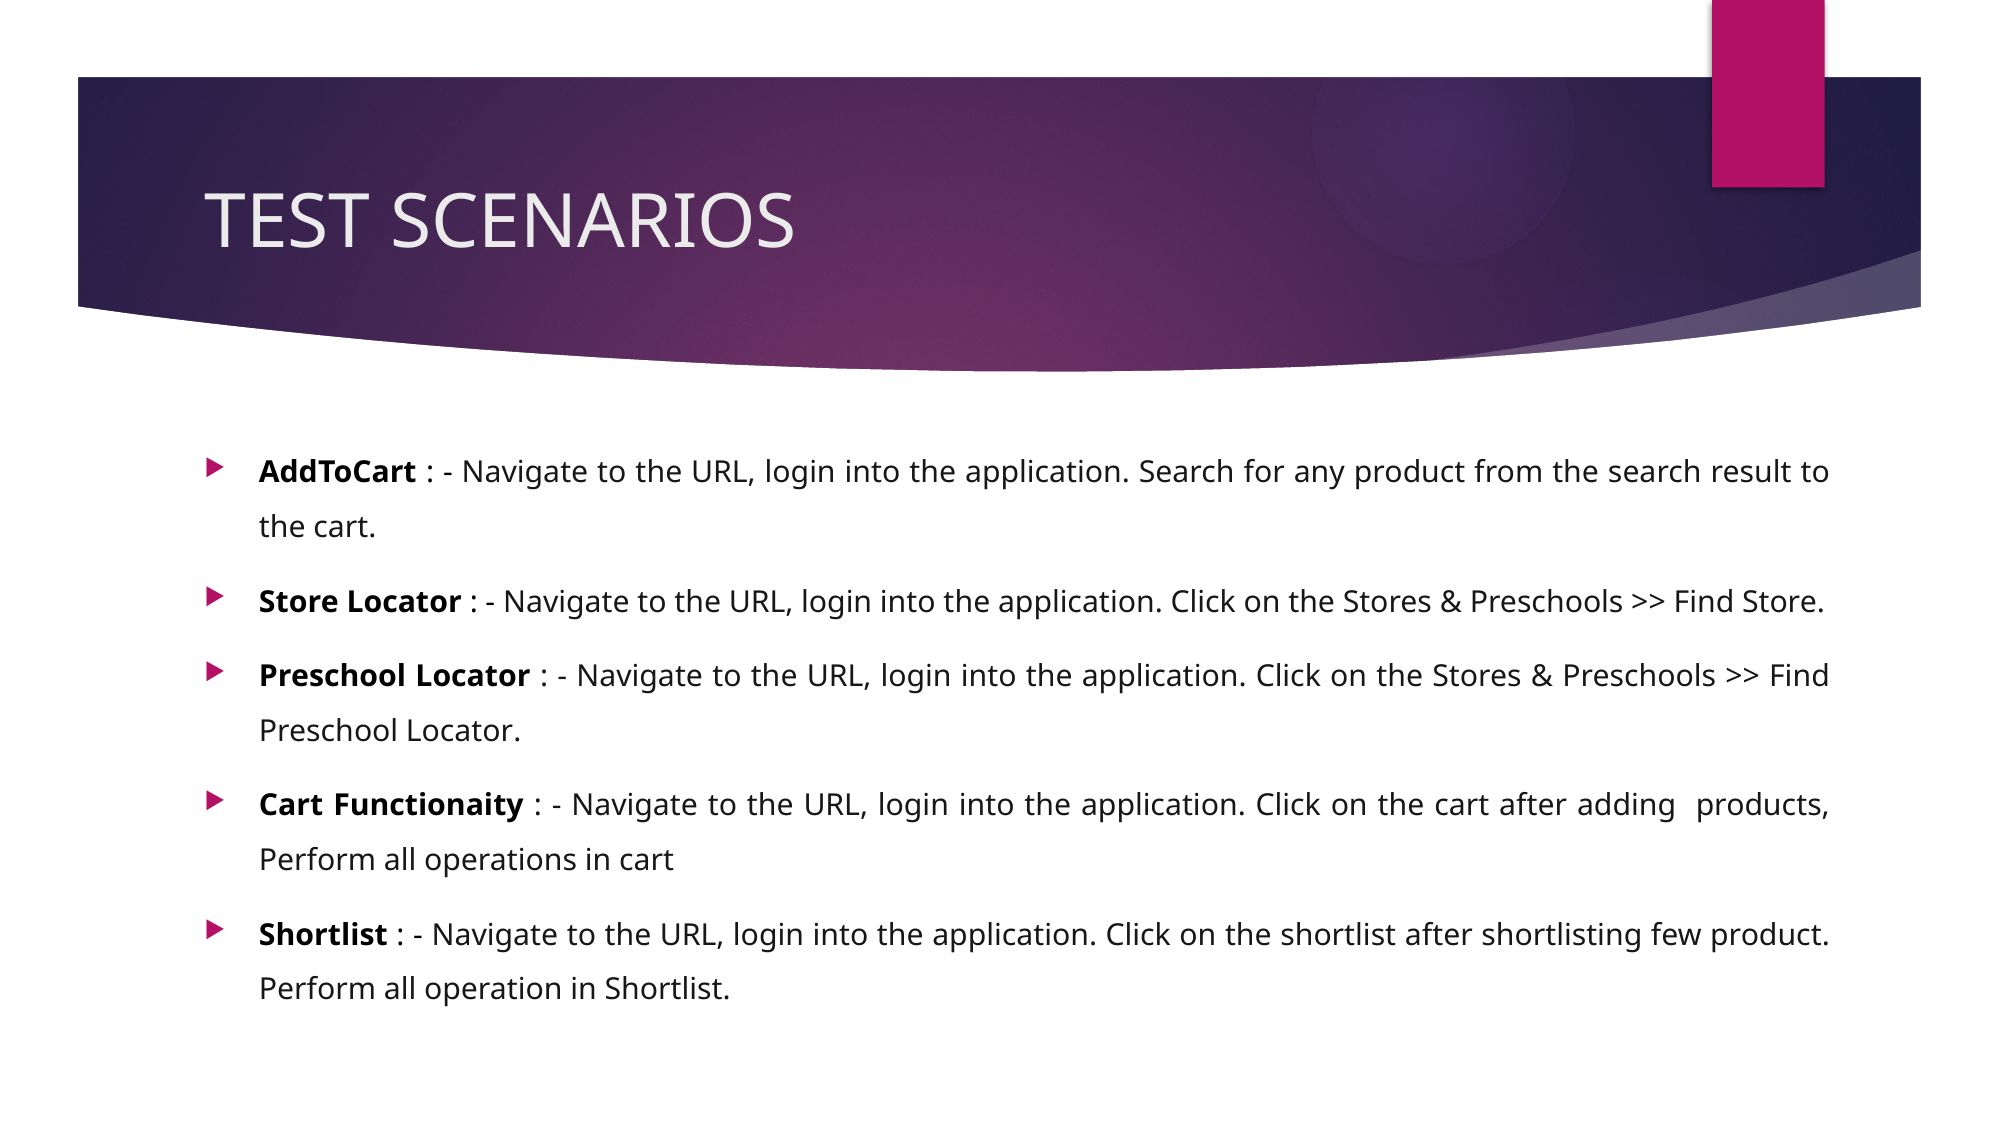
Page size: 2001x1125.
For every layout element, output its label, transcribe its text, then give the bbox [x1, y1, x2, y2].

list AddToCart : - Navigate to the URL, login into the application. Search for any product from the search result to the cart. Store Locator : - Navigate to the URL, login into the application. Click on the Stores & Preschools >> Find Store. Preschool Locator : - Navigate to the URL, login into the application. Click on the Stores & Preschools >> Find Preschool Locator. Cart Functionaity : - Navigate to the URL, login into the application. Click on the cart after adding products, Perform all operations in cart Shortlist : - Navigate to the URL, login into the application. Click on the shortlist after shortlisting few product. Perform all operation in Shortlist. [189, 427, 1845, 1058]
title TEST SCENARIOS [189, 159, 1627, 276]
